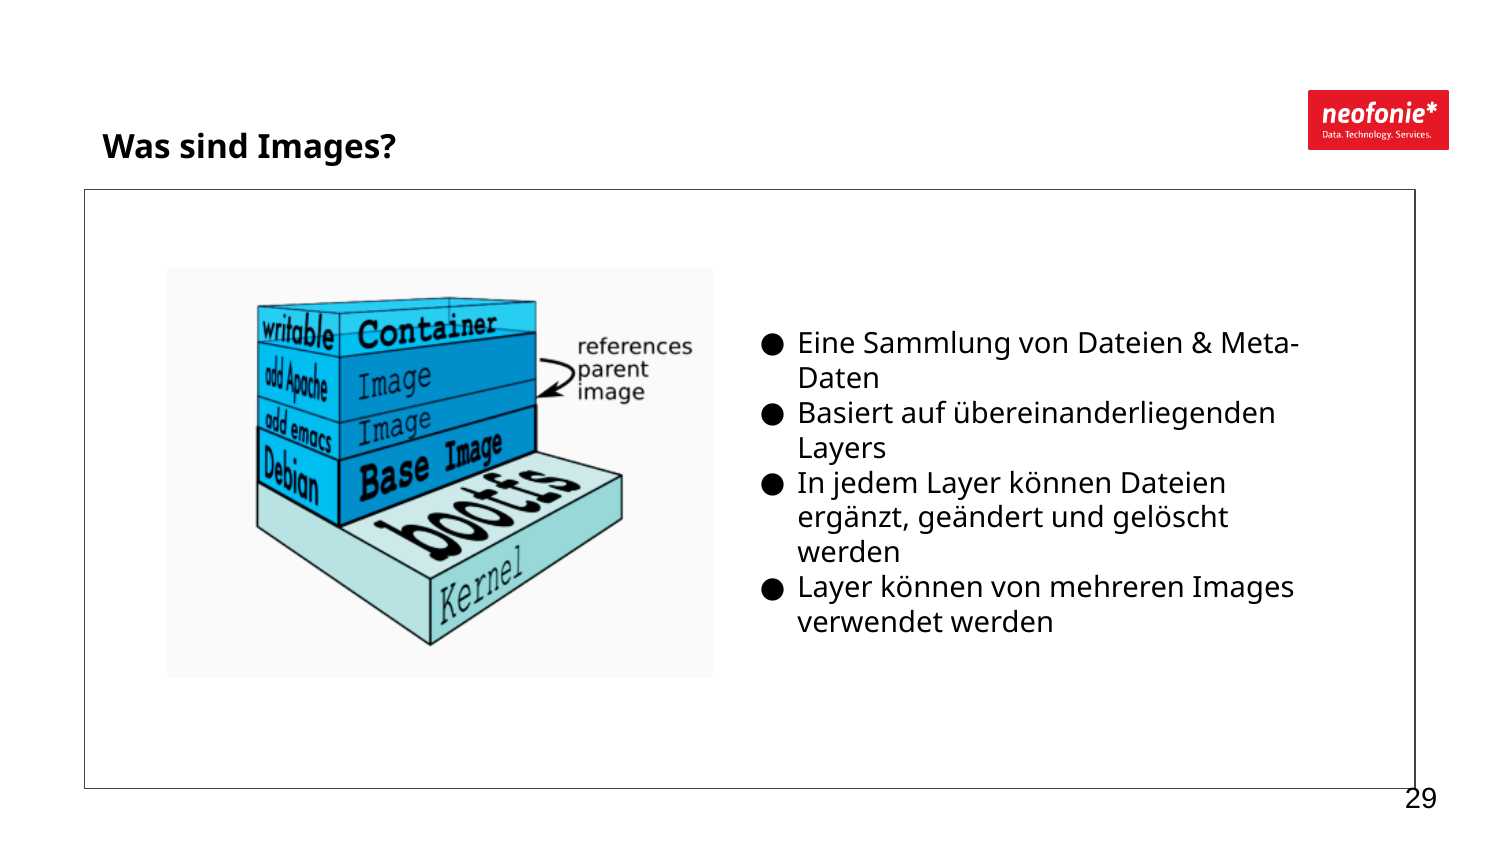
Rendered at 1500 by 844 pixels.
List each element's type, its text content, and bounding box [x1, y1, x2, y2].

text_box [84, 112, 1416, 789]
picture [167, 268, 714, 678]
slide_number ‹#› [1389, 764, 1480, 830]
picture [1308, 90, 1449, 150]
